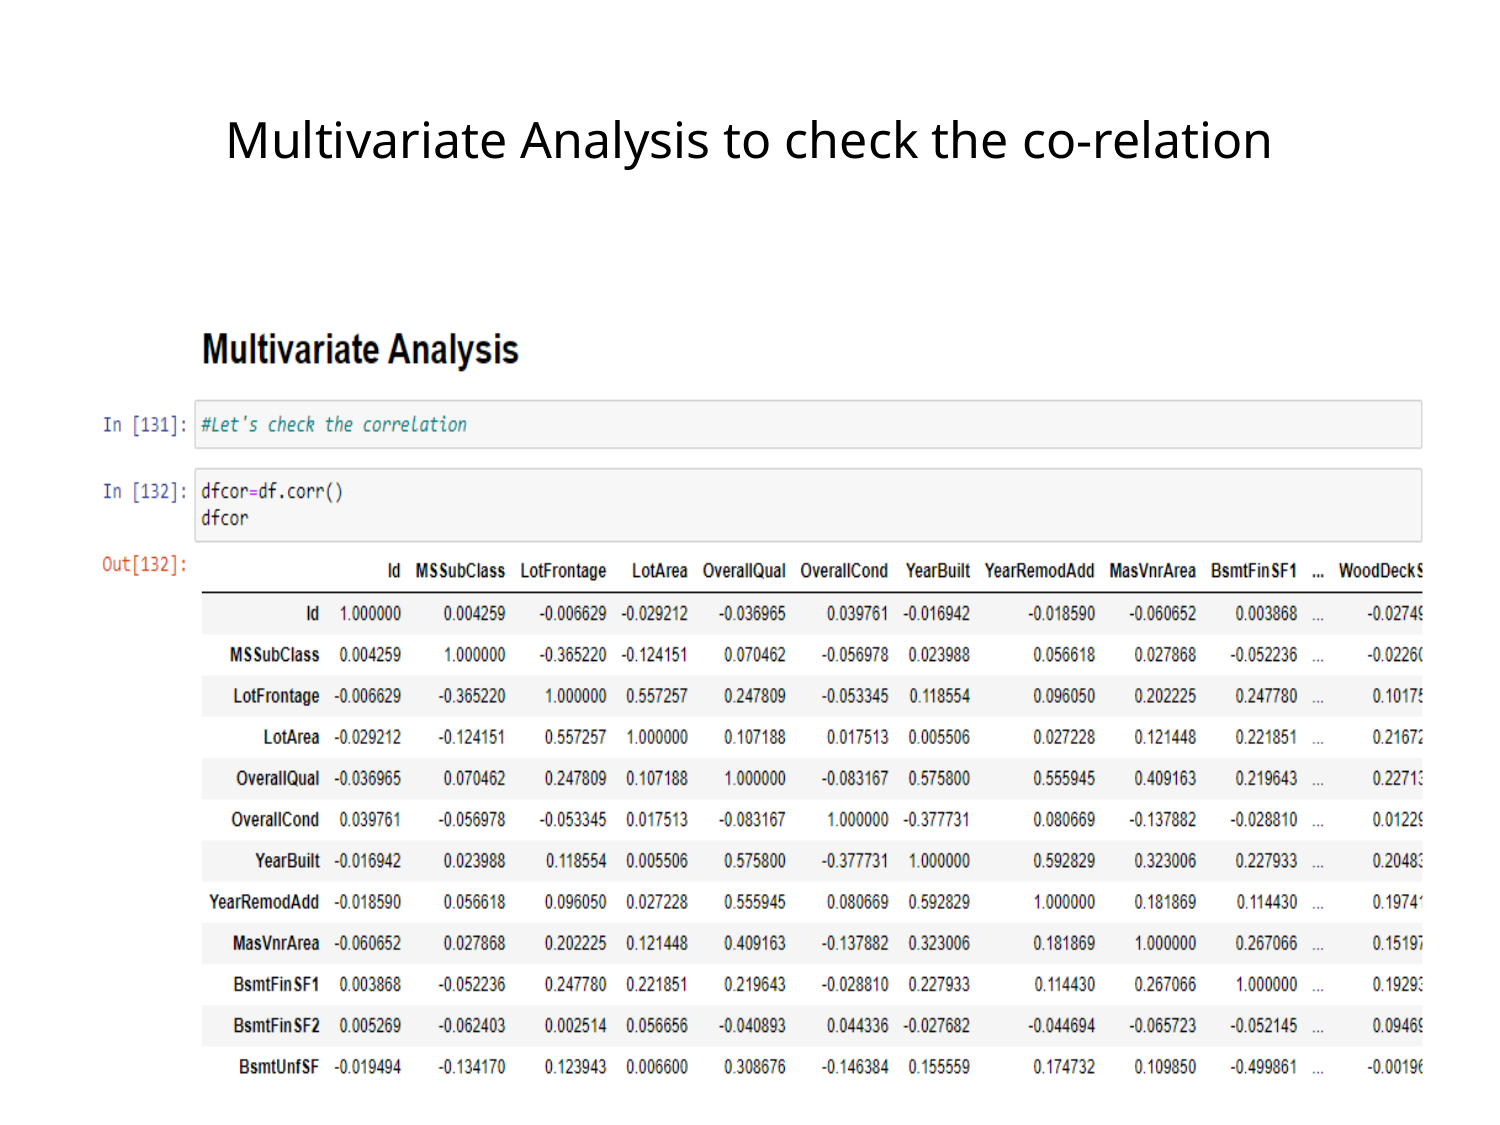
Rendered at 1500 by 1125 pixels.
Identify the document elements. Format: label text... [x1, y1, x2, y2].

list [74, 324, 1426, 1088]
title Multivariate Analysis to check the co-relation [75, 45, 1425, 233]
